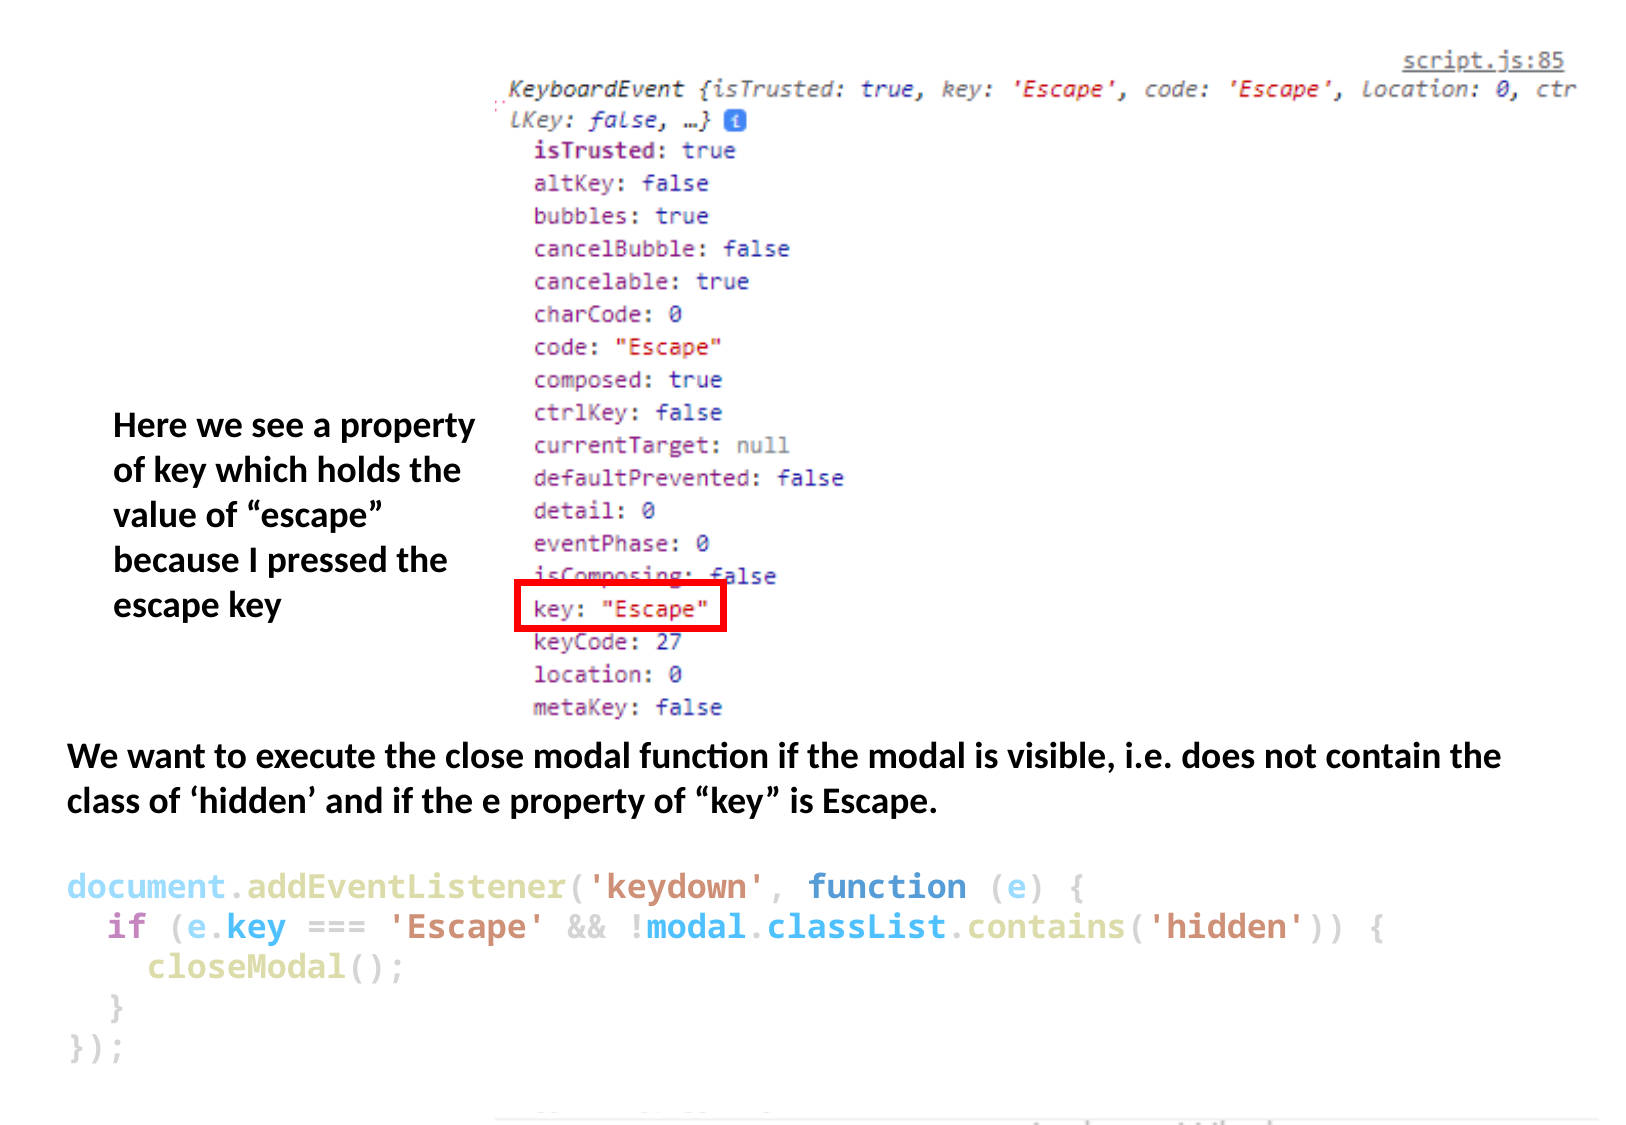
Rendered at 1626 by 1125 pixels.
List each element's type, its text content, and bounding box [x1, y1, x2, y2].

picture [495, 40, 1599, 1125]
text_box Here we see a property of key which holds the value of “escape” because I pressed the escape key [98, 393, 495, 673]
text_box We want to execute the close modal function if the modal is visible, i.e. does not contain the class of ‘hidden’ and if the e property of “key” is Escape. document.addEventListener('keydown', function (e) { if (e.key === 'Escape' && !modal.classList.contains('hidden')) { closeModal(); } }); [52, 723, 495, 1113]
